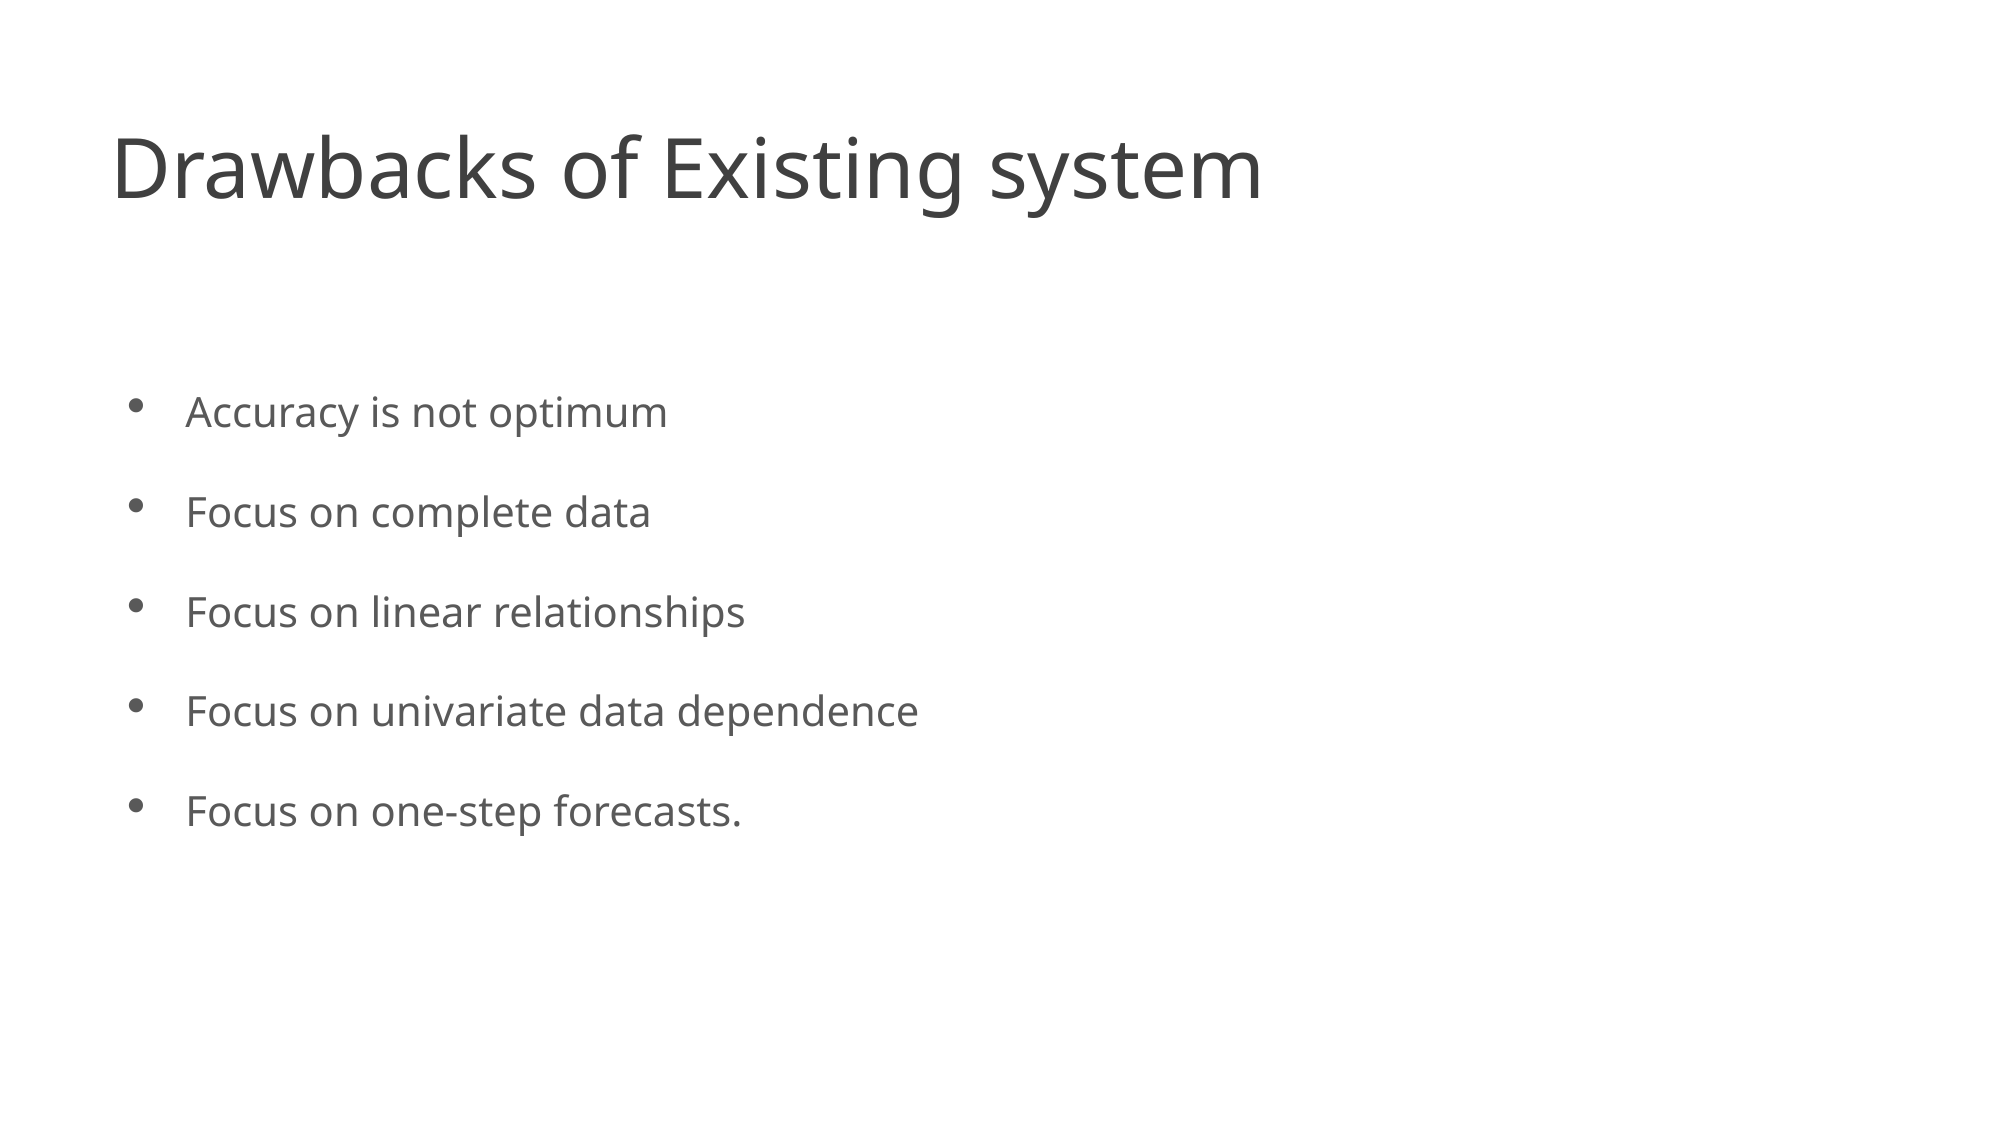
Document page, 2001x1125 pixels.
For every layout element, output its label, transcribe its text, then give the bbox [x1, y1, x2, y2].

text_box Accuracy is not optimum Focus on complete data Focus on linear relationships Focus on univariate data dependence Focus on one-step forecasts. [114, 352, 1840, 1125]
text_box Drawbacks of Existing system [95, 108, 1281, 223]
